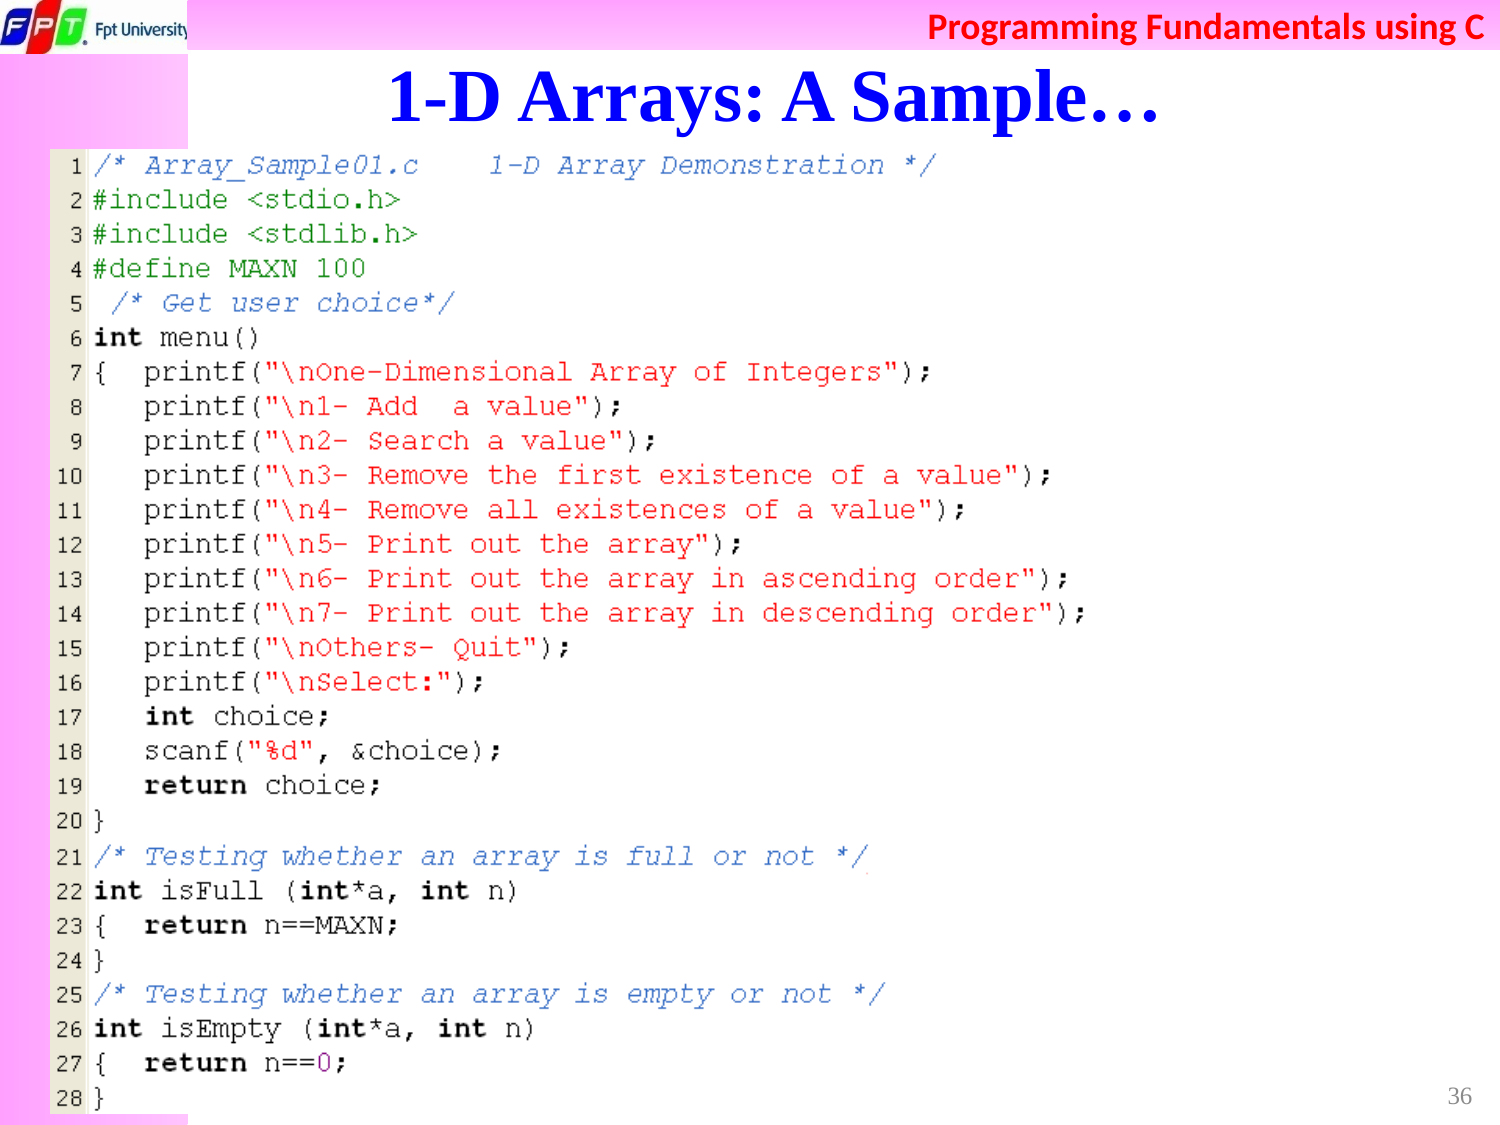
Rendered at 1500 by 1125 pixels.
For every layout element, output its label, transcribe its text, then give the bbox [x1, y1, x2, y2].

title 1-D Arrays: A Sample… [125, 45, 1425, 138]
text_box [49, 149, 1094, 1115]
picture [0, 0, 188, 54]
slide_number 36 [1137, 1074, 1488, 1116]
